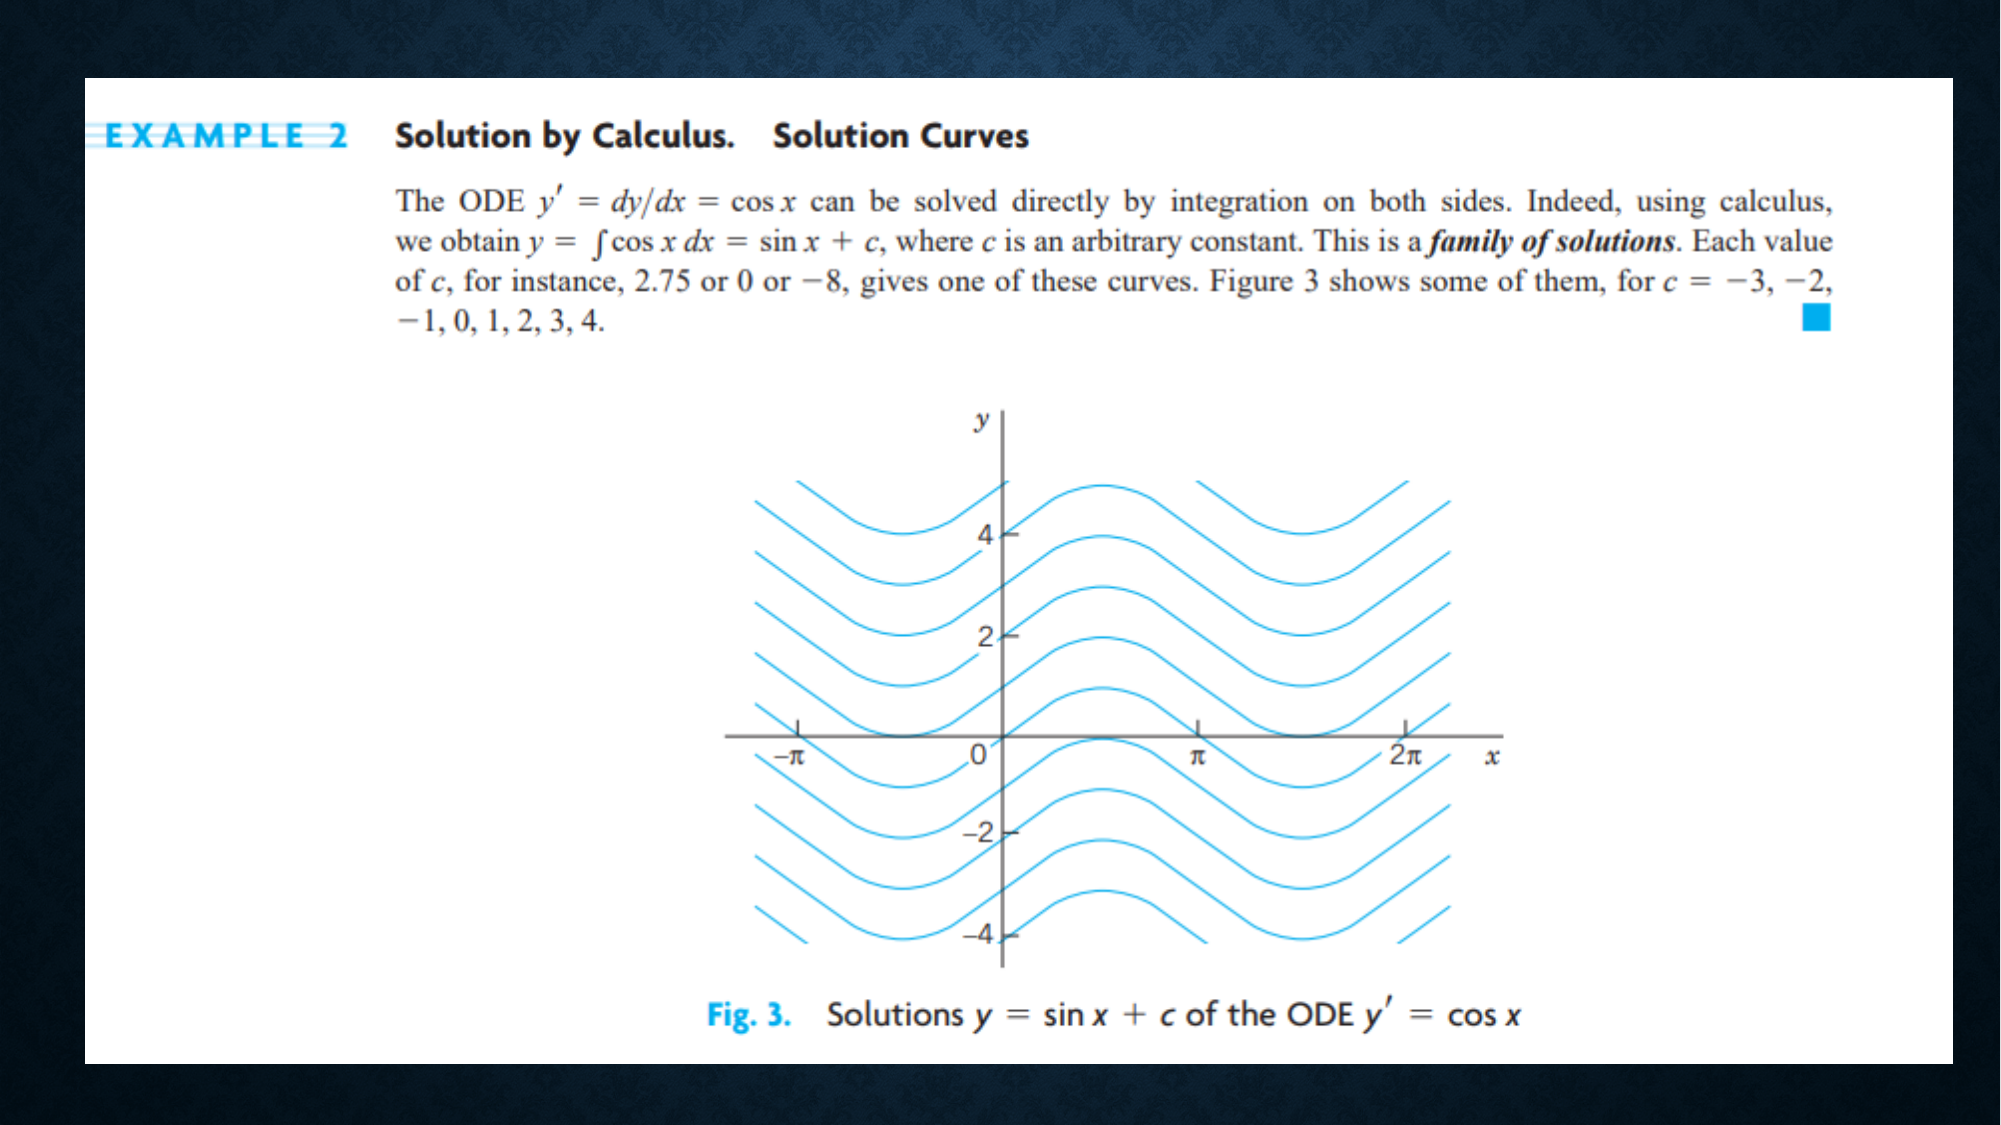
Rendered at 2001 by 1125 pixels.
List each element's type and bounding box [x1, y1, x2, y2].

picture [84, 77, 1953, 1065]
